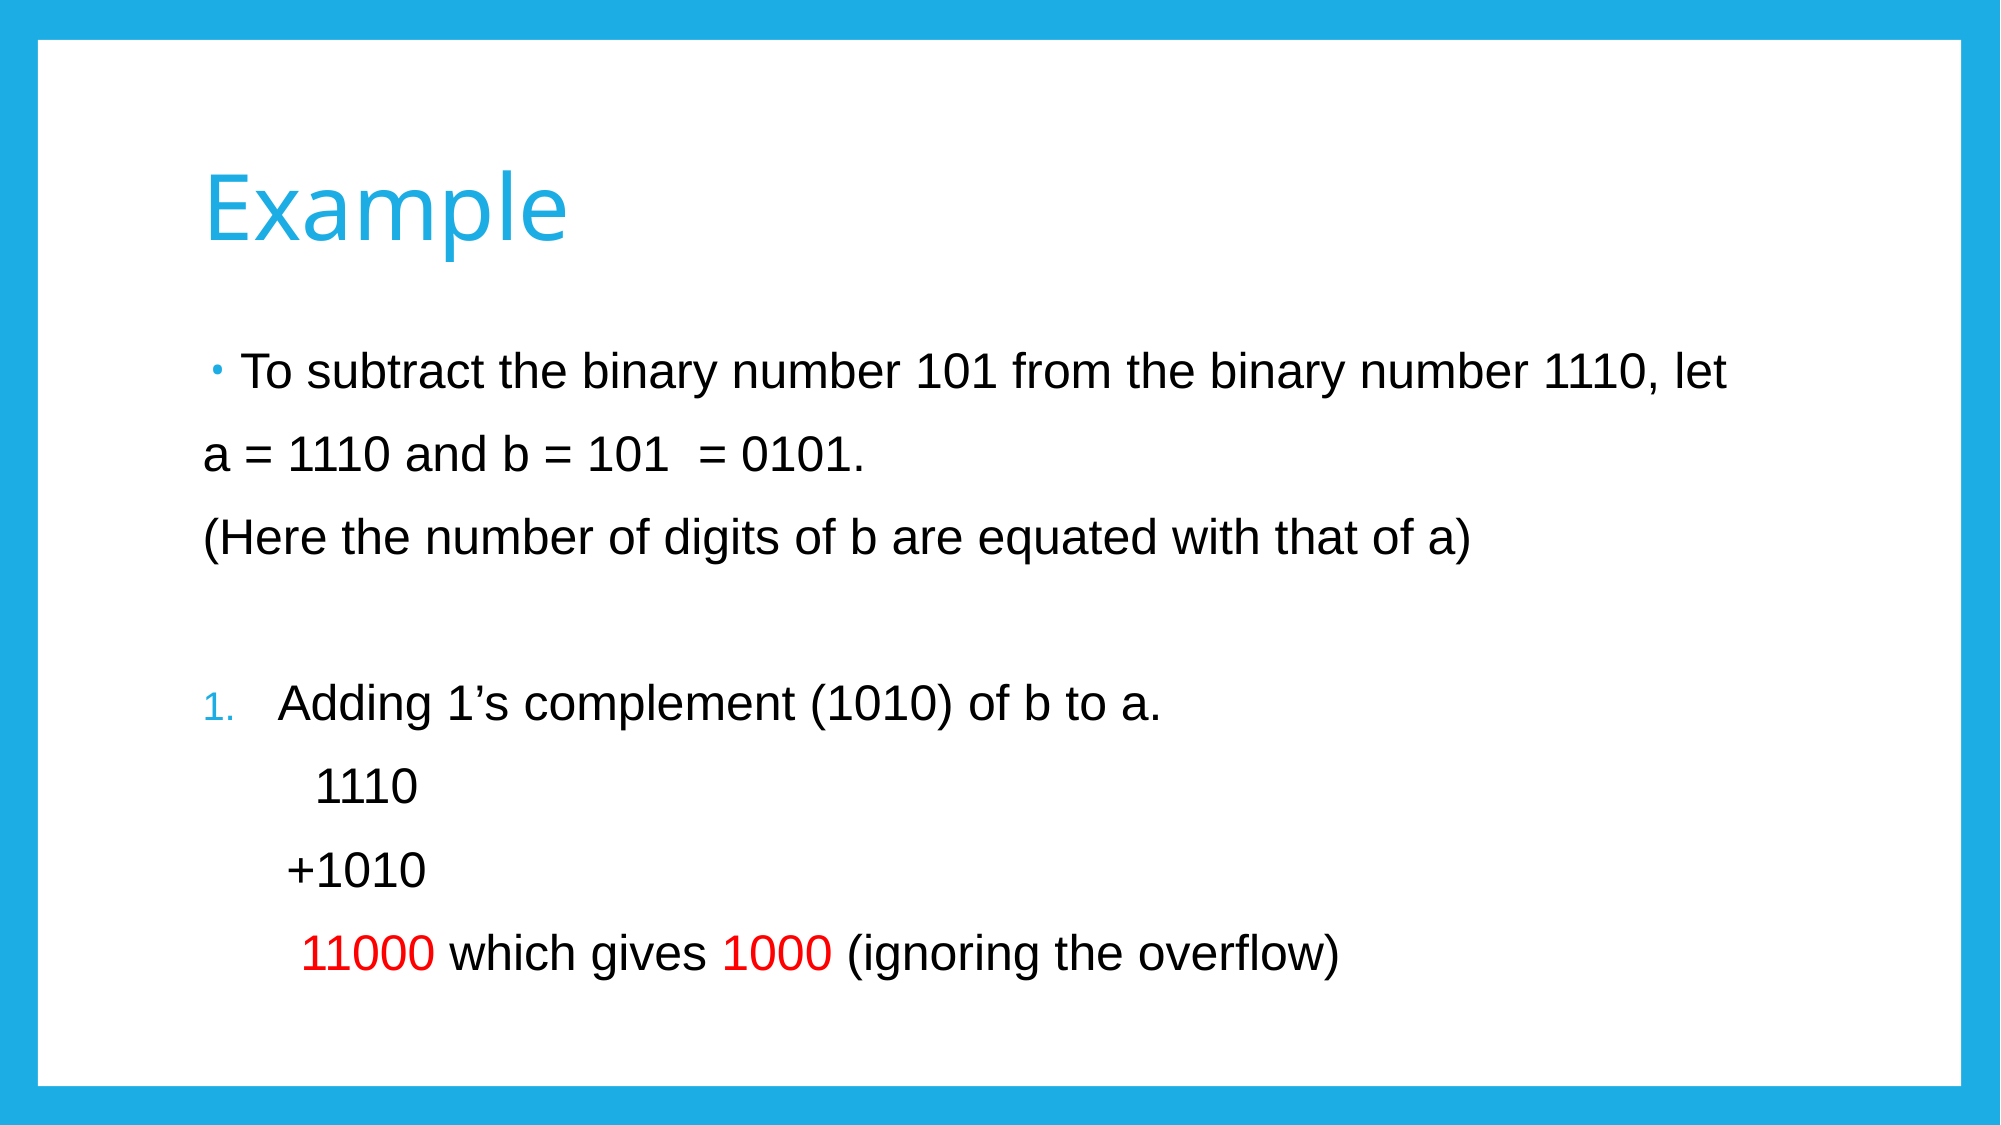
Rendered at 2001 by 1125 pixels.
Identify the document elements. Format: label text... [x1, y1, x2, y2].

list To subtract the binary number 101 from the binary number 1110, let a = 1110 and b = 101 = 0101. (Here the number of digits of b are equated with that of a) Adding 1’s complement (1010) of b to a. 1110 +1010 11000 which gives 1000 (ignoring the overflow) [187, 337, 1808, 1000]
title Example [187, 99, 1808, 323]
